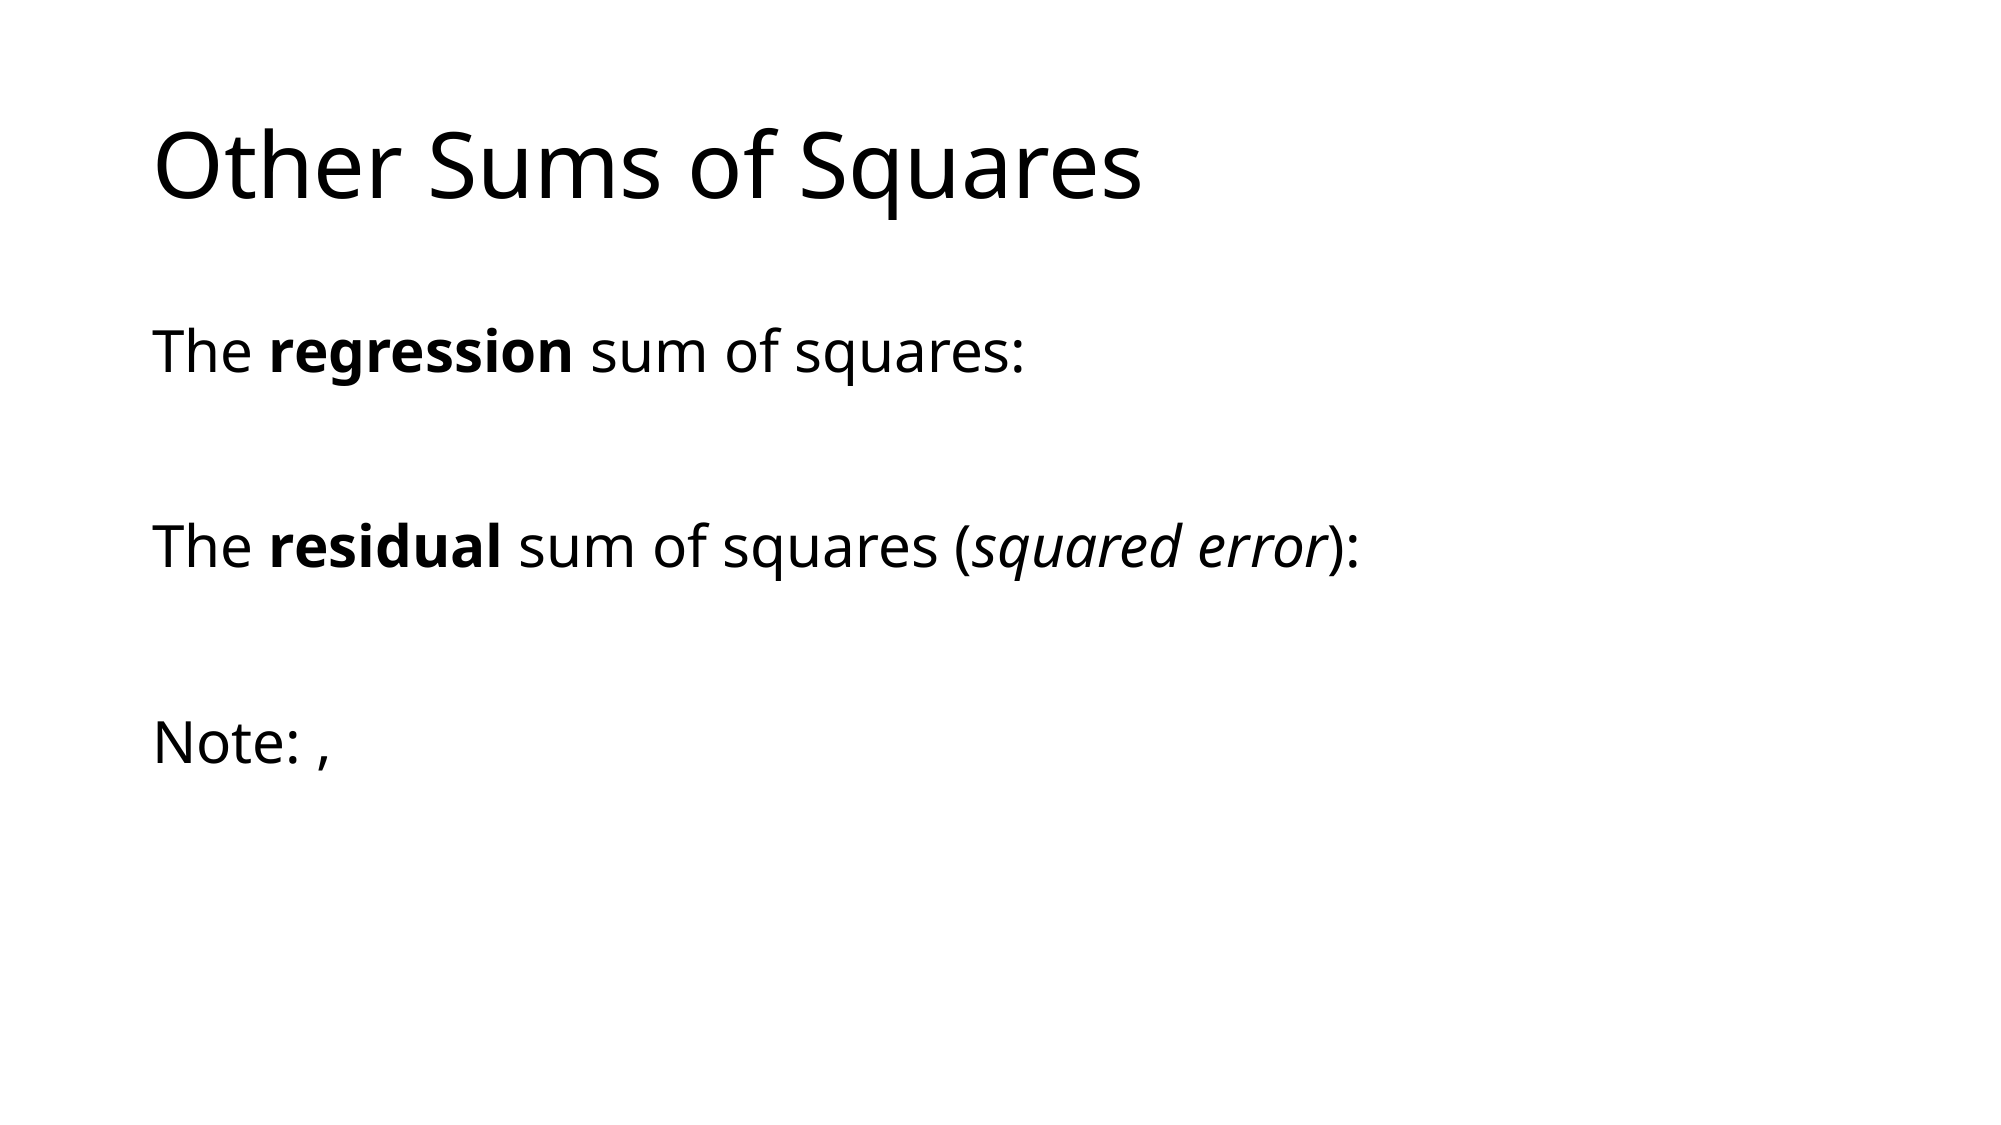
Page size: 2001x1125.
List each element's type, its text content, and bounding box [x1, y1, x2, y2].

title Other Sums of Squares [137, 59, 1863, 278]
